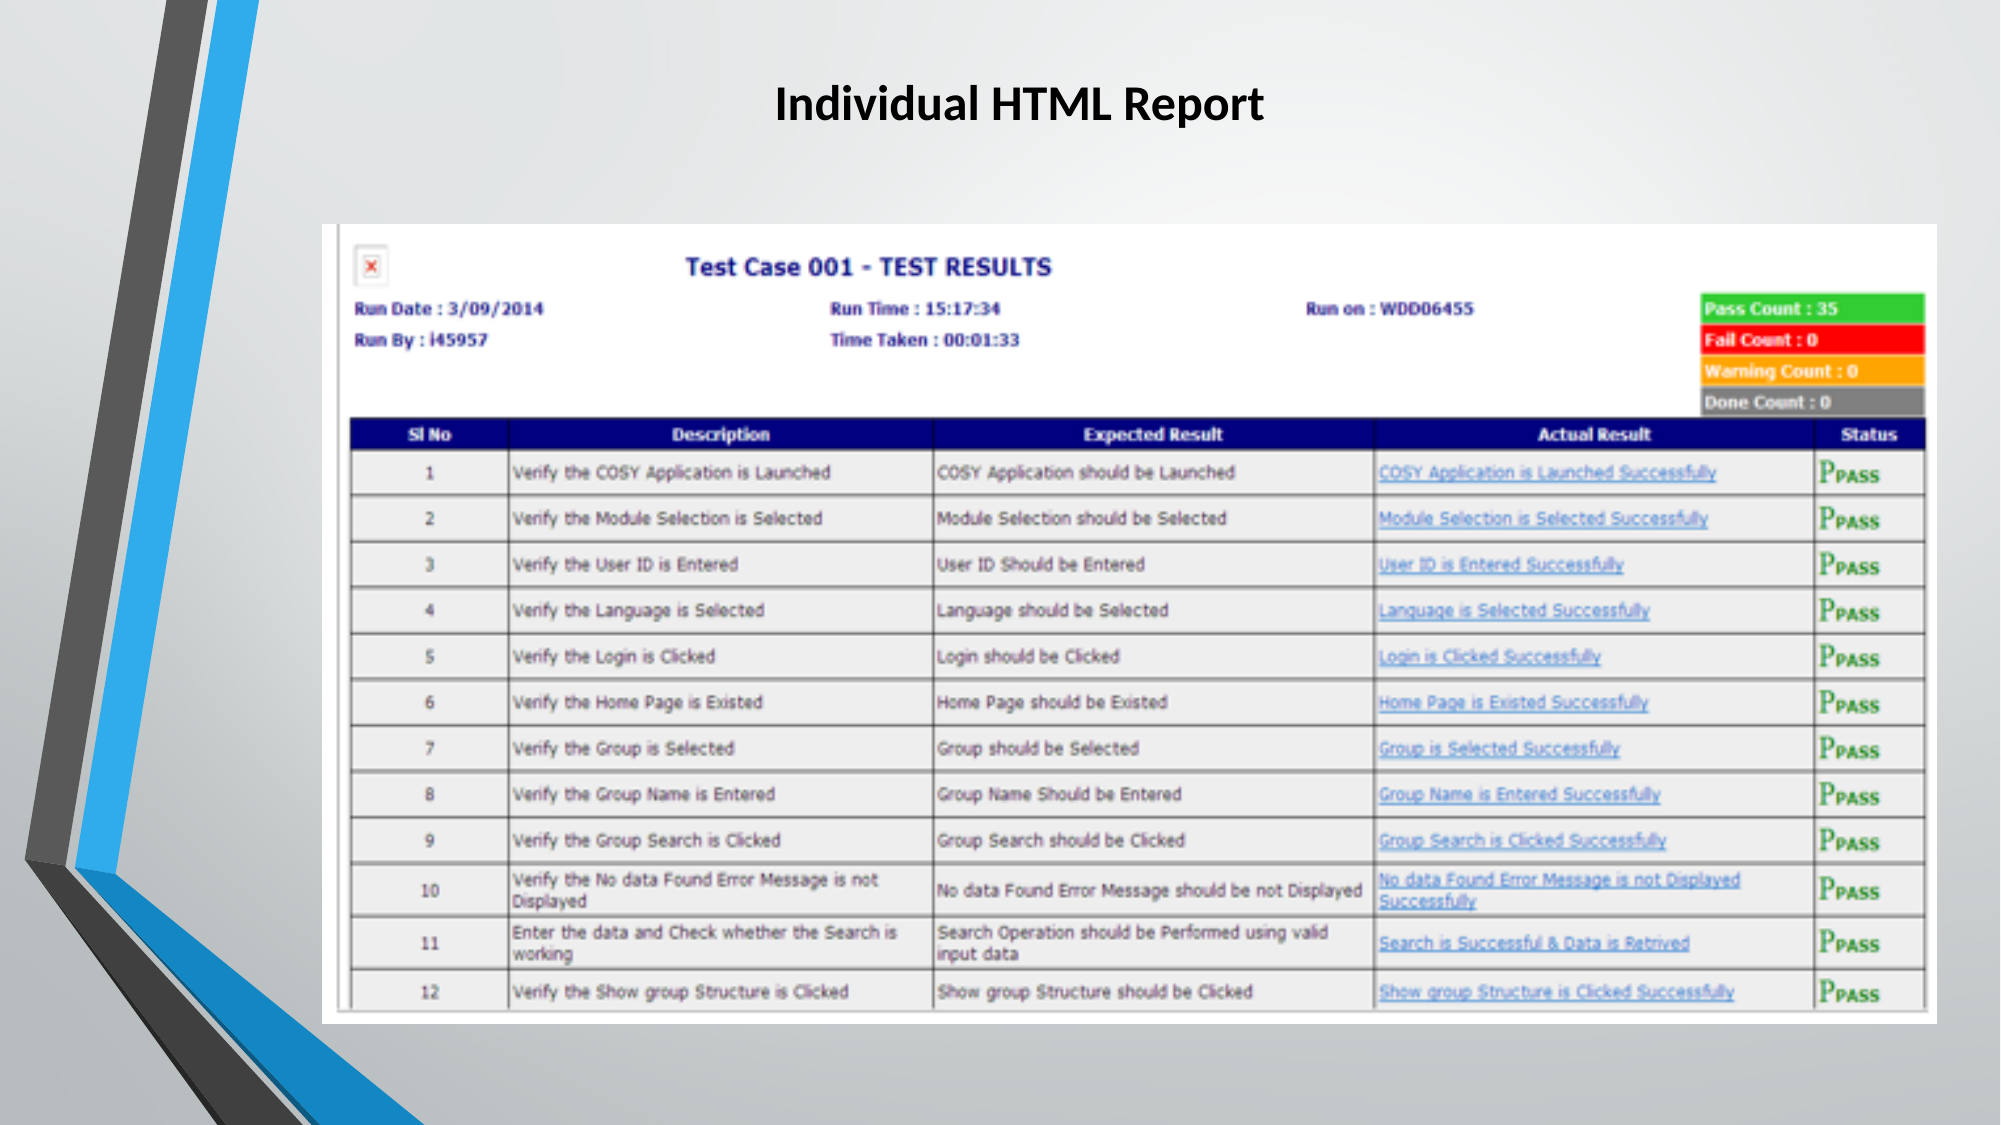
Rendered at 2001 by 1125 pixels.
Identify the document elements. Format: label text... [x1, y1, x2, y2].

picture [322, 224, 1937, 1025]
text_box Individual HTML Report [759, 67, 1281, 139]
